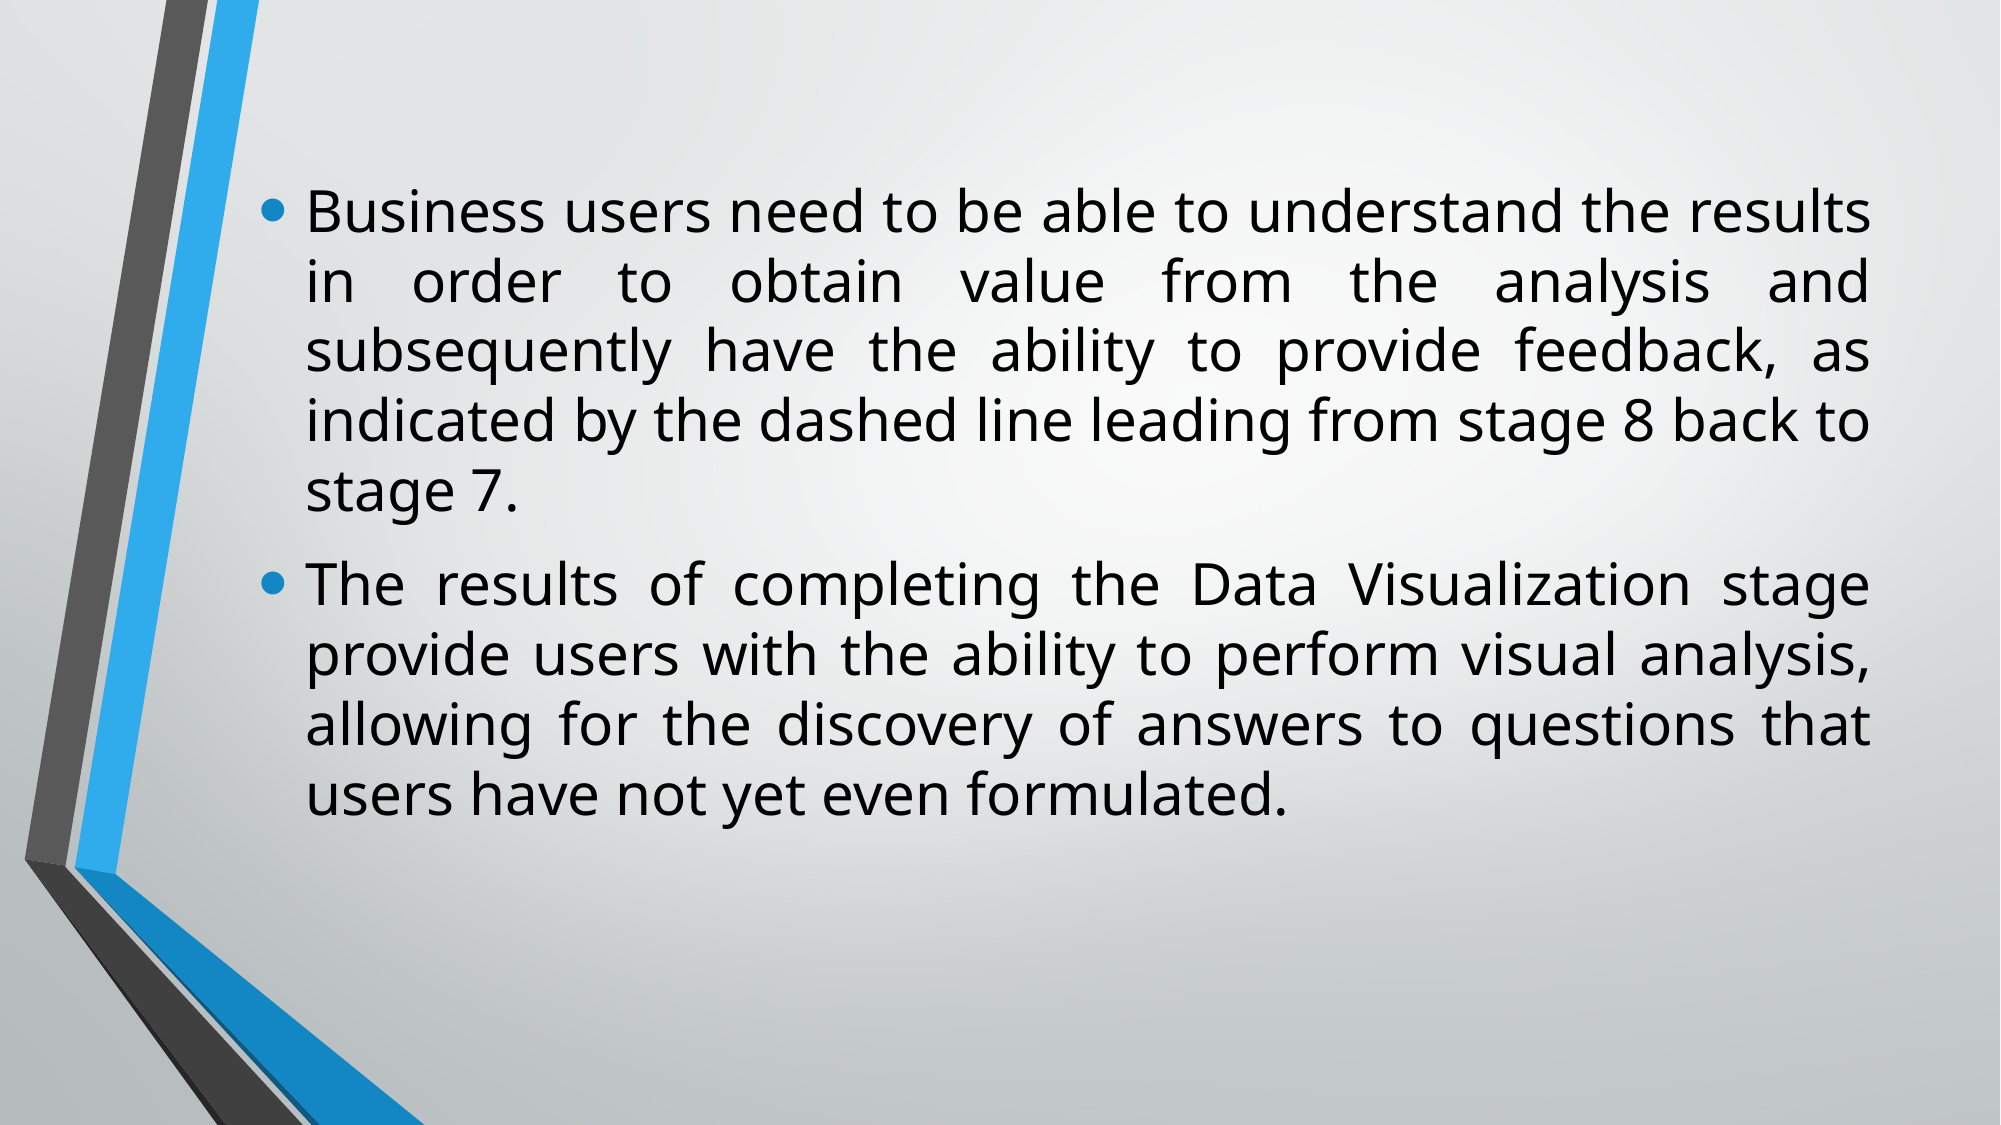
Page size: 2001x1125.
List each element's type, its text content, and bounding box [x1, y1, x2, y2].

list Business users need to be able to understand the results in order to obtain value from the analysis and subsequently have the ability to provide feedback, as indicated by the dashed line leading from stage 8 back to stage 7. The results of completing the Data Visualization stage provide users with the ability to perform visual analysis, allowing for the discovery of answers to questions that users have not yet even formulated. [243, 77, 1887, 1088]
